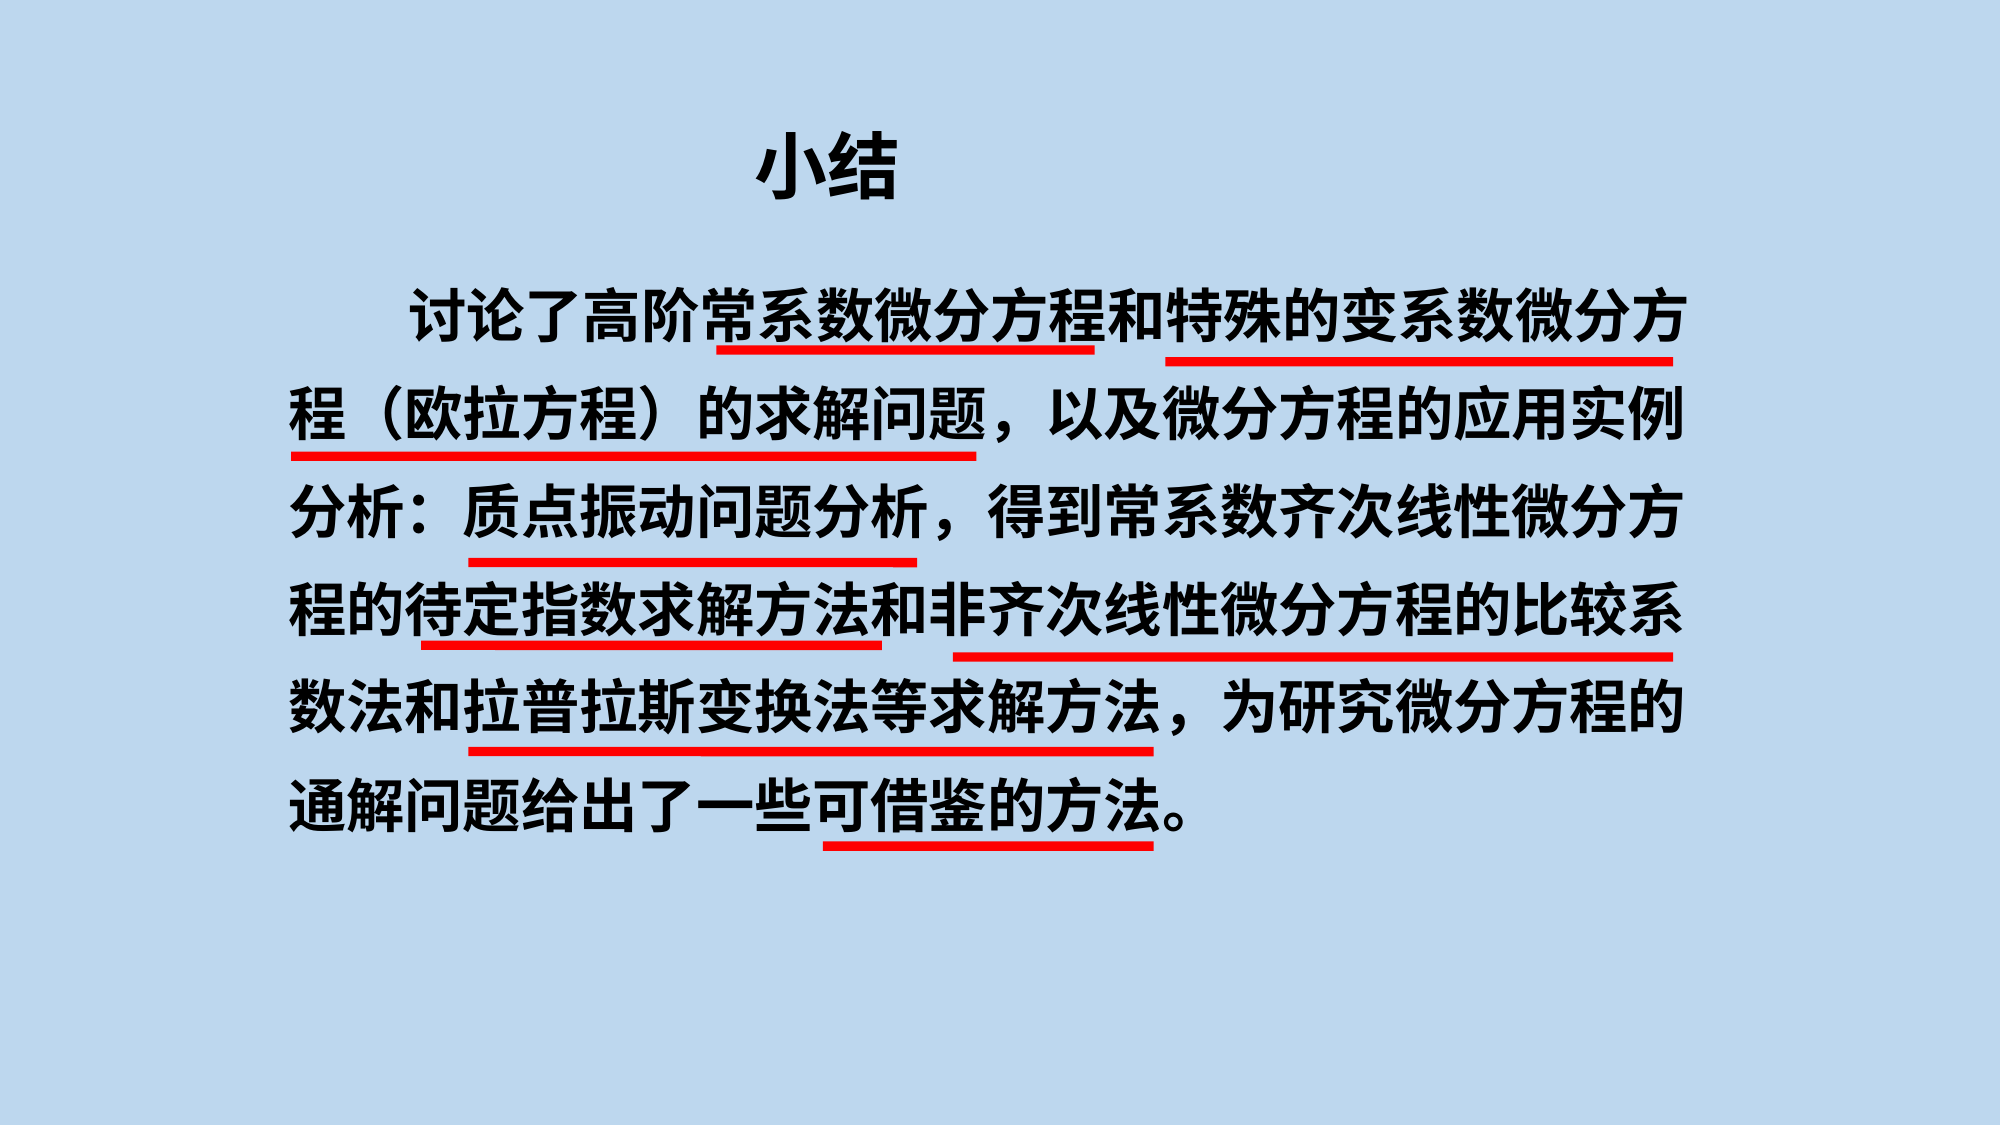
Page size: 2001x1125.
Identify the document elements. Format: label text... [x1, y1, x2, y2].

text_box 讨论了高阶常系数微分方程和特殊的变系数微分方程（欧拉方程）的求解问题，以及微分方程的应用实例分析：质点振动问题分析，得到常系数齐次线性微分方程的待定指数求解方法和非齐次线性微分方程的比较系数法和拉普拉斯变换法等求解方法，为研究微分方程的通解问题给出了一些可借鉴的方法。 [273, 243, 1721, 846]
text_box 小结 [740, 113, 1059, 216]
